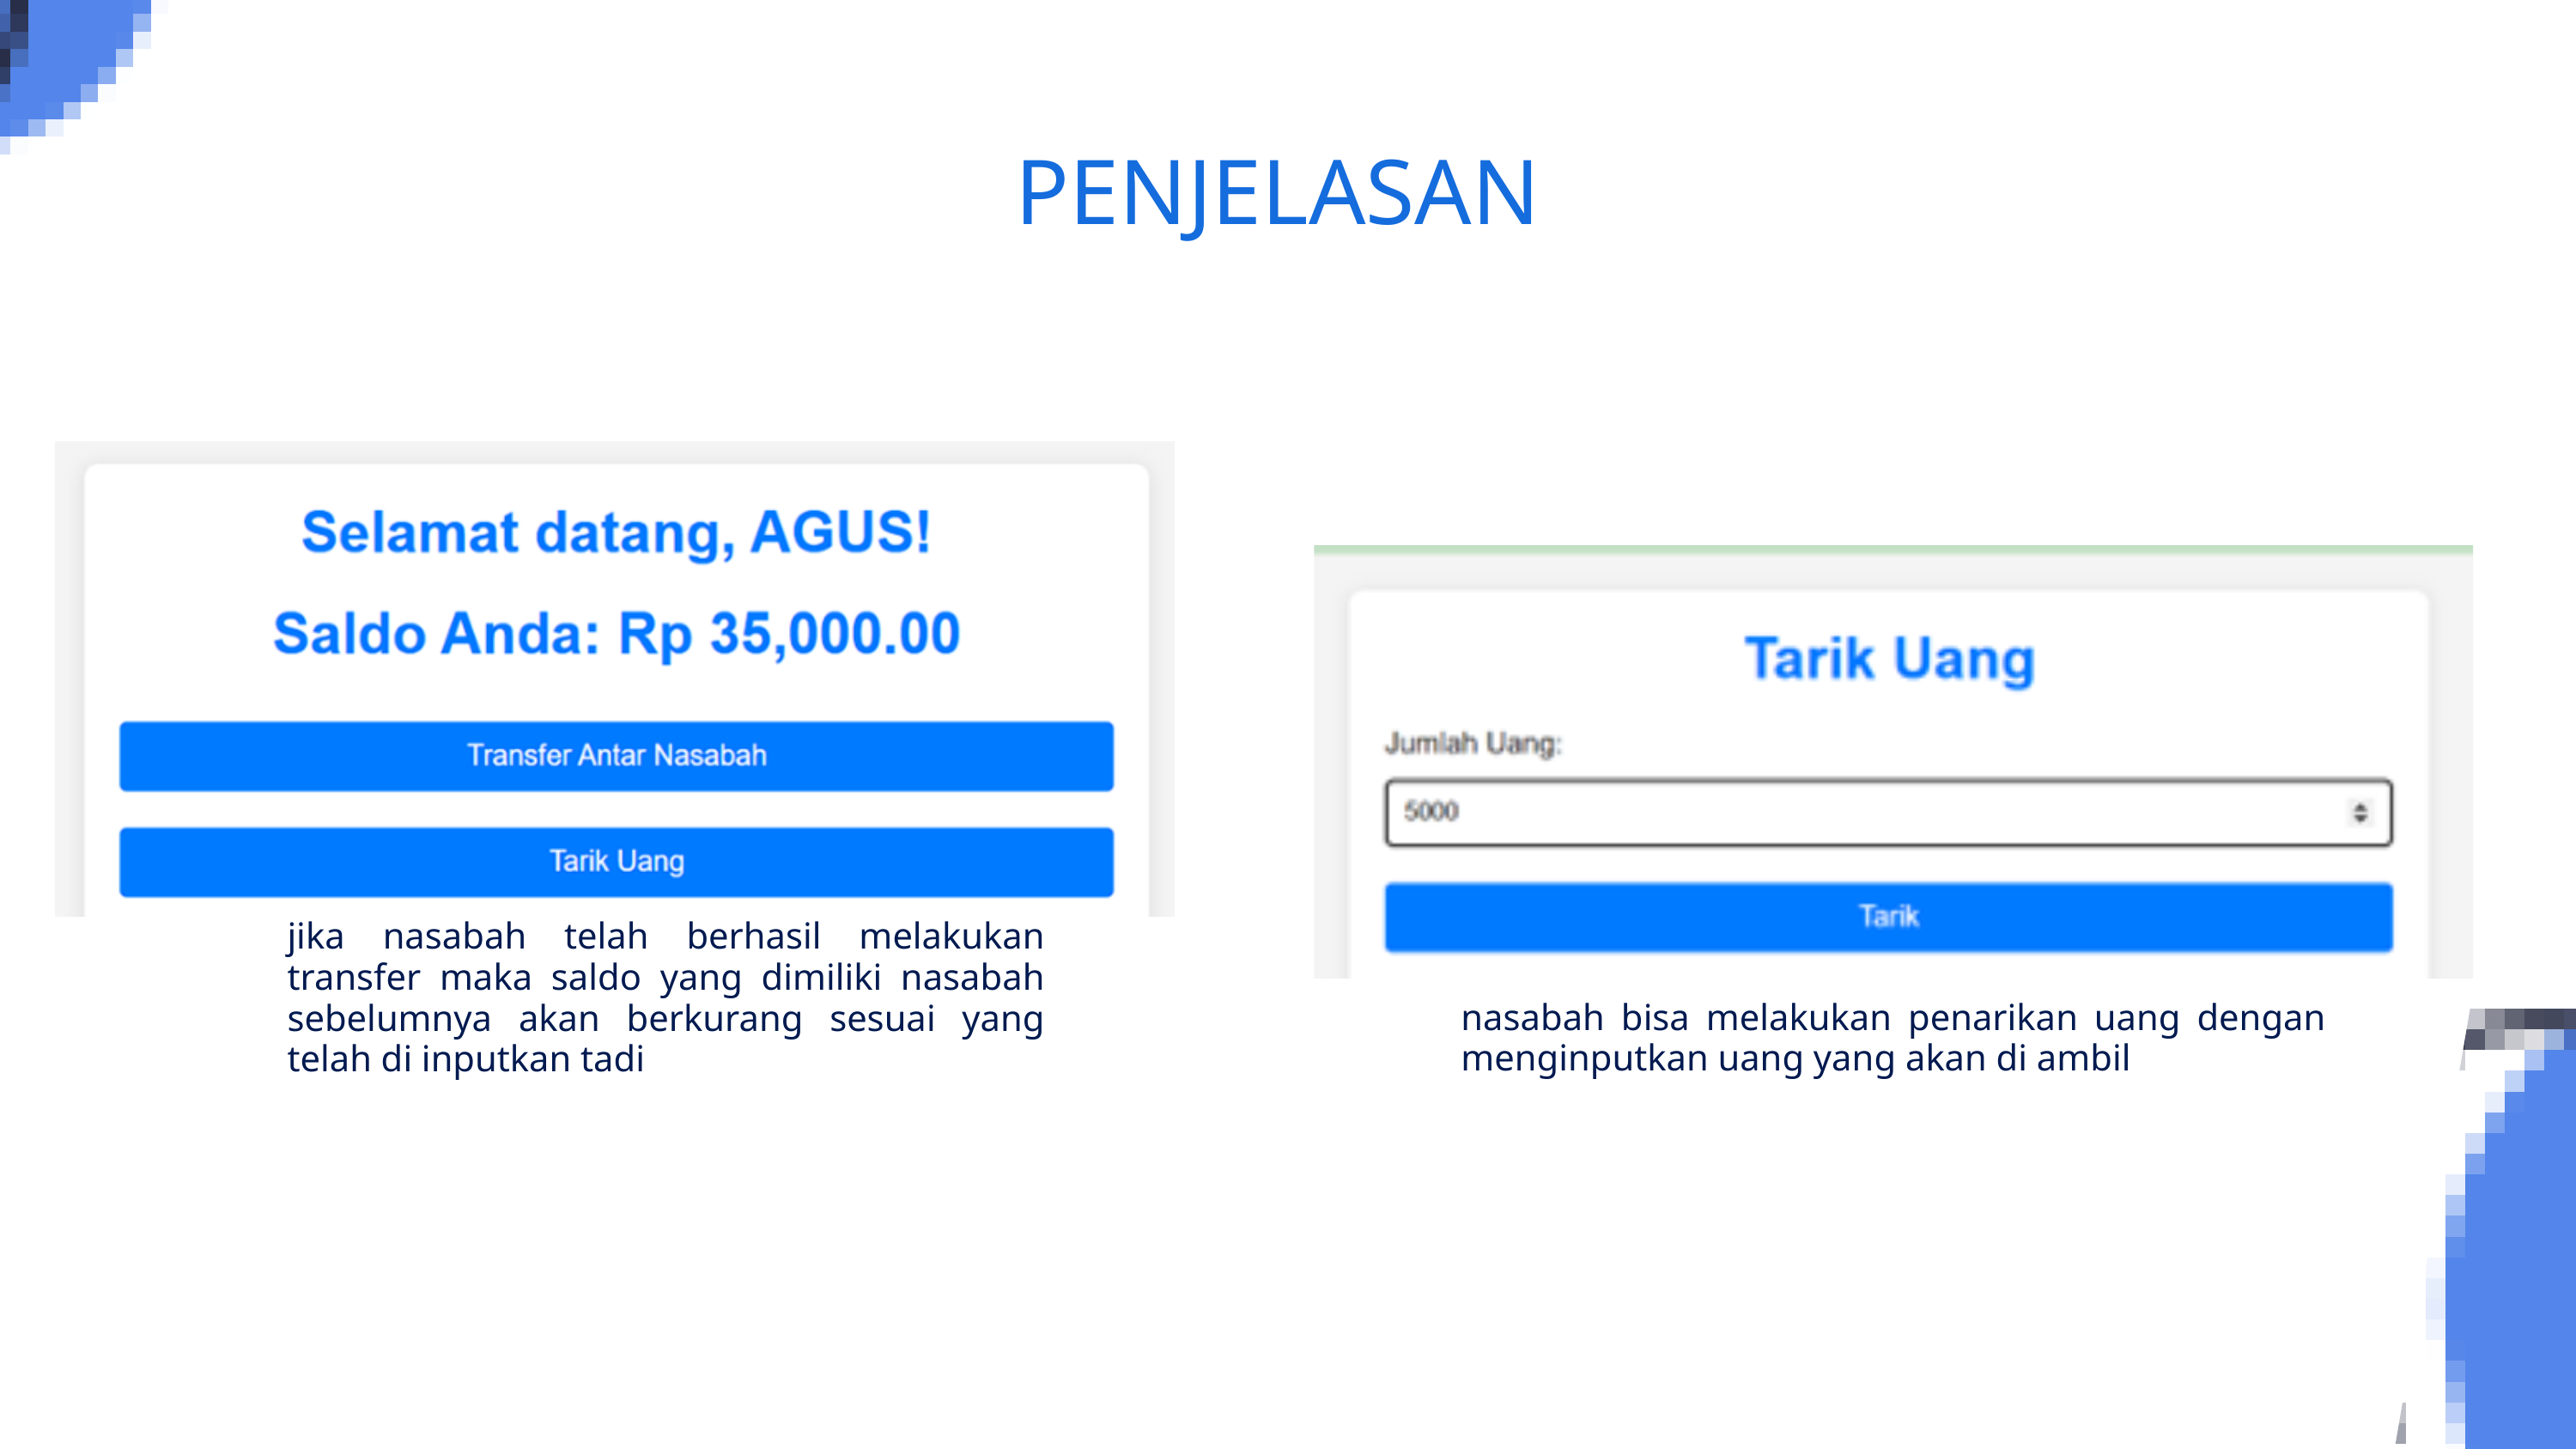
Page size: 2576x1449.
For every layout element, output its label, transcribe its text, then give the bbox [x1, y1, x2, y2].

text_box [0, 0, 186, 225]
text_box [1314, 545, 2474, 979]
text_box PENJELASAN [1015, 167, 1561, 243]
text_box [2394, 926, 2576, 1449]
text_box nasabah bisa melakukan penarikan uang dengan menginputkan uang yang akan di ambil [1461, 996, 2327, 1079]
text_box [55, 441, 1176, 917]
text_box jika nasabah telah berhasil melakukan transfer maka saldo yang dimiliki nasabah sebelumnya akan berkurang sesuai yang telah di inputkan tadi [287, 914, 1046, 1080]
